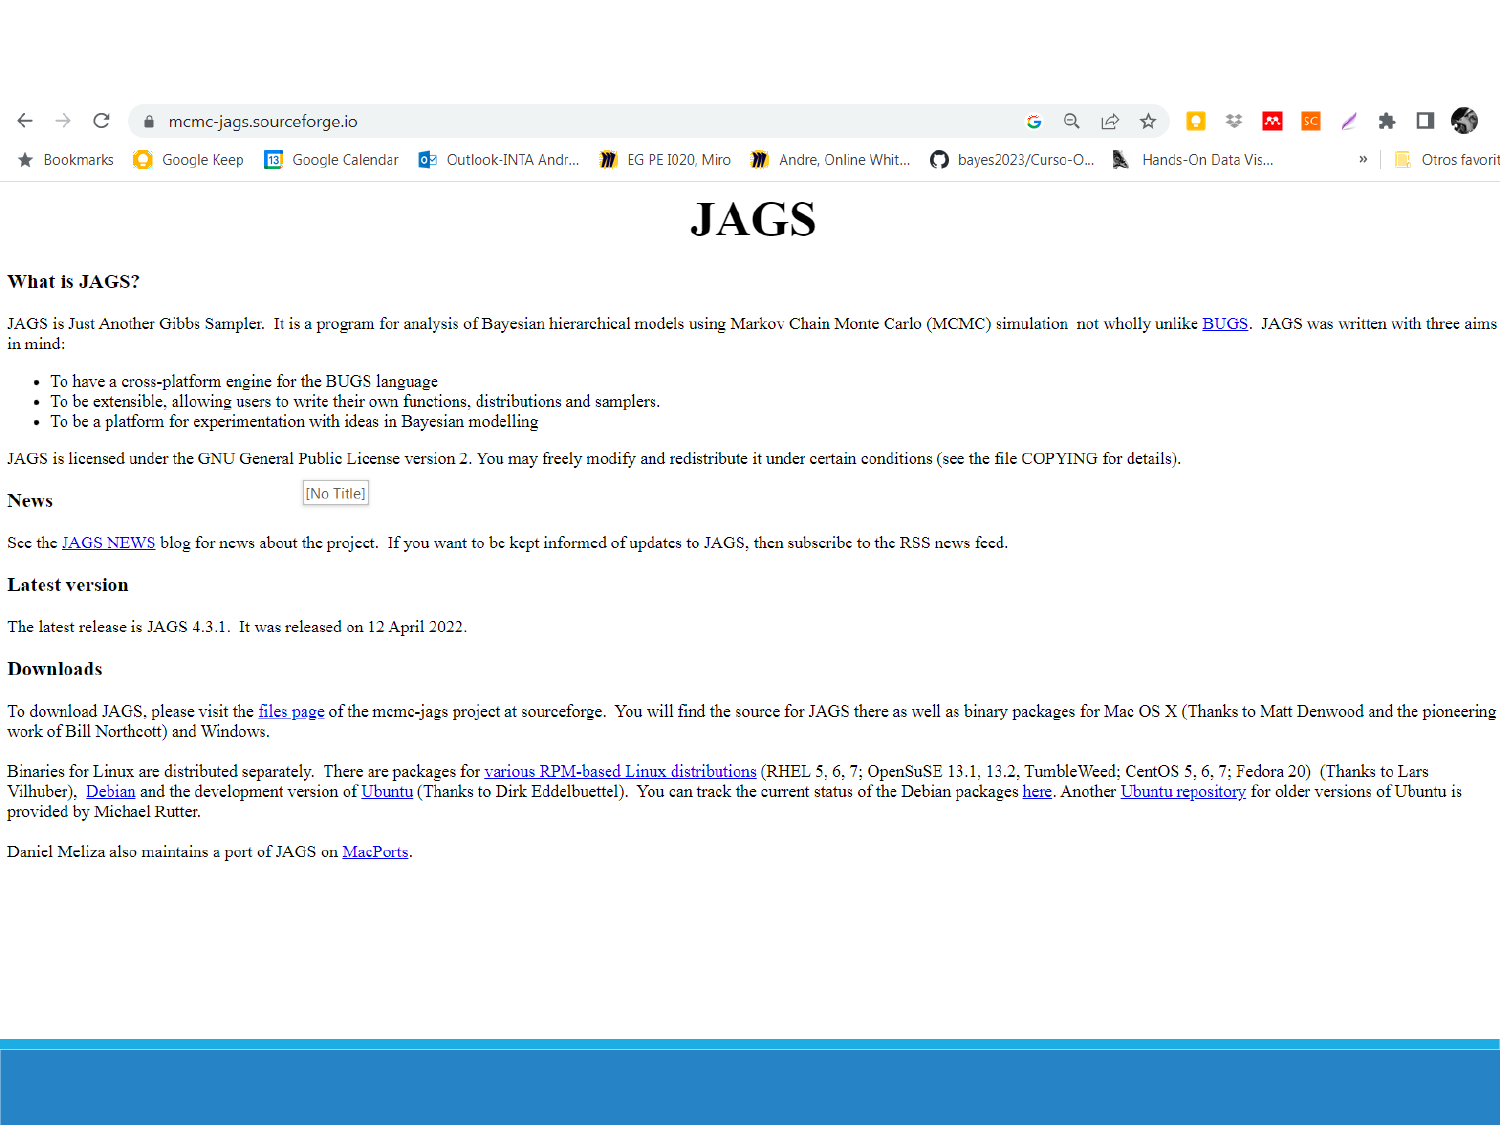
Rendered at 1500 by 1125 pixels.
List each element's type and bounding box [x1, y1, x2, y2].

picture [0, 101, 1500, 874]
